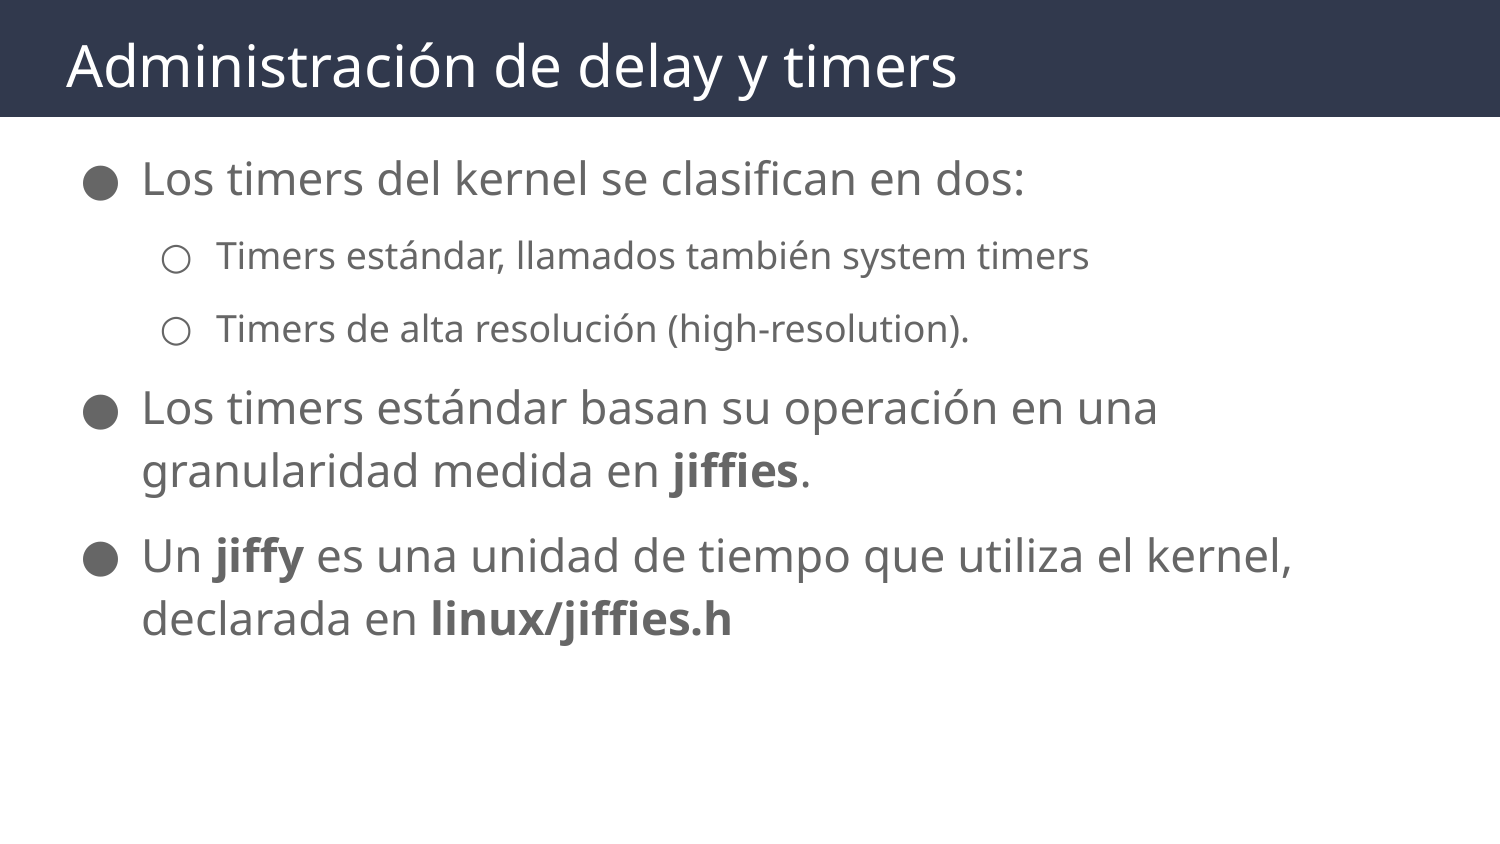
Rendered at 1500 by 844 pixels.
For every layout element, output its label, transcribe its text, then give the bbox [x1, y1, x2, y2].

title Administración de delay y timers [51, 14, 1449, 117]
list Los timers del kernel se clasifican en dos: Timers estándar, llamados también system timers Timers de alta resolución (high-resolution). Los timers estándar basan su operación en una granularidad medida en jiffies. Un jiffy es una unidad de tiempo que utiliza el kernel, declarada en linux/jiffies.h [51, 126, 1449, 817]
